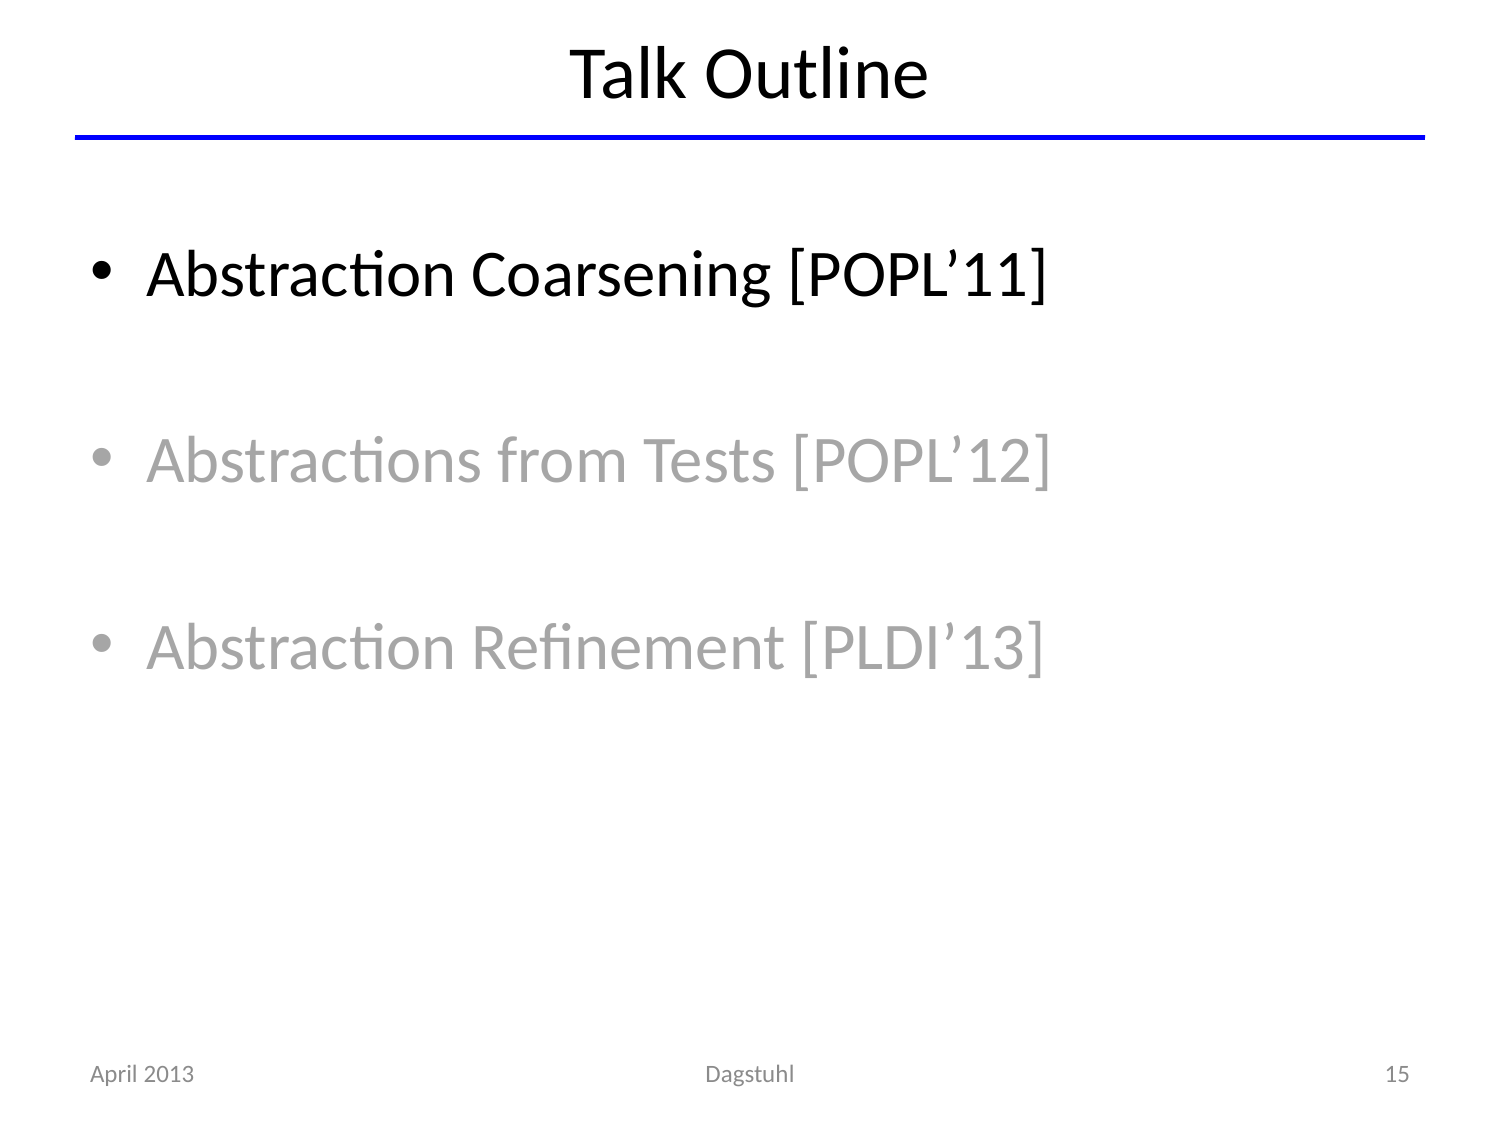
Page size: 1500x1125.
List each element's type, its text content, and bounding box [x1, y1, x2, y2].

list Abstraction Coarsening [POPL’11] Abstractions from Tests [POPL’12] Abstraction Refinement [PLDI’13] [75, 221, 1425, 1032]
title Talk Outline [75, 0, 1425, 138]
slide_number 15 [1074, 1042, 1425, 1103]
footer Dagstuhl [512, 1042, 988, 1103]
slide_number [75, 1042, 425, 1103]
